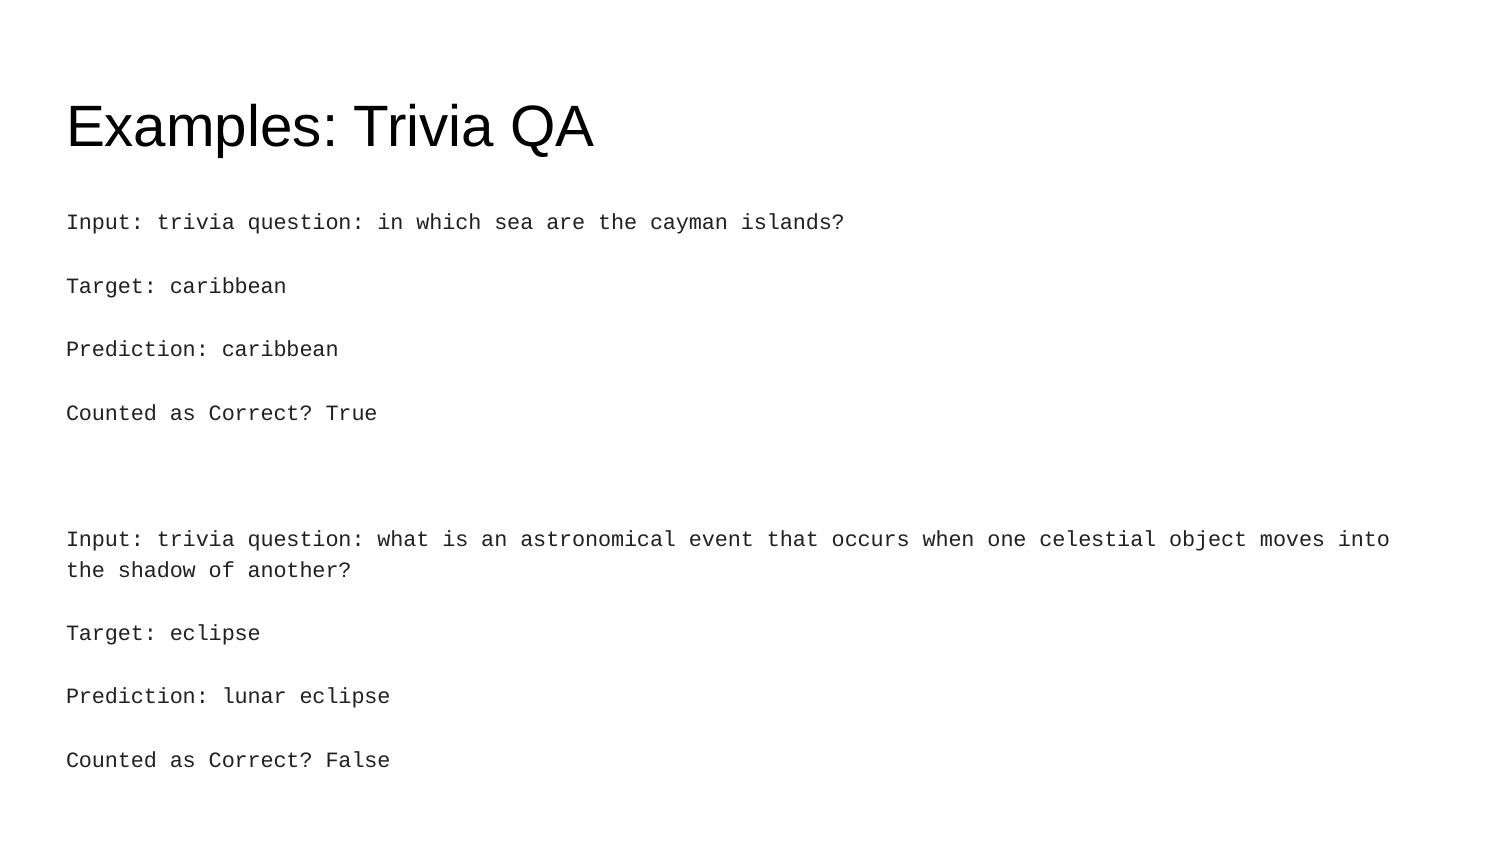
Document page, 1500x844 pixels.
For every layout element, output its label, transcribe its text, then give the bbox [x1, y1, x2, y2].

list Input: trivia question: in which sea are the cayman islands? Target: caribbean Prediction: caribbean Counted as Correct? True Input: trivia question: what is an astronomical event that occurs when one celestial object moves into the shadow of another? Target: eclipse Prediction: lunar eclipse Counted as Correct? False [51, 189, 1449, 750]
title Examples: Trivia QA [51, 72, 1449, 167]
